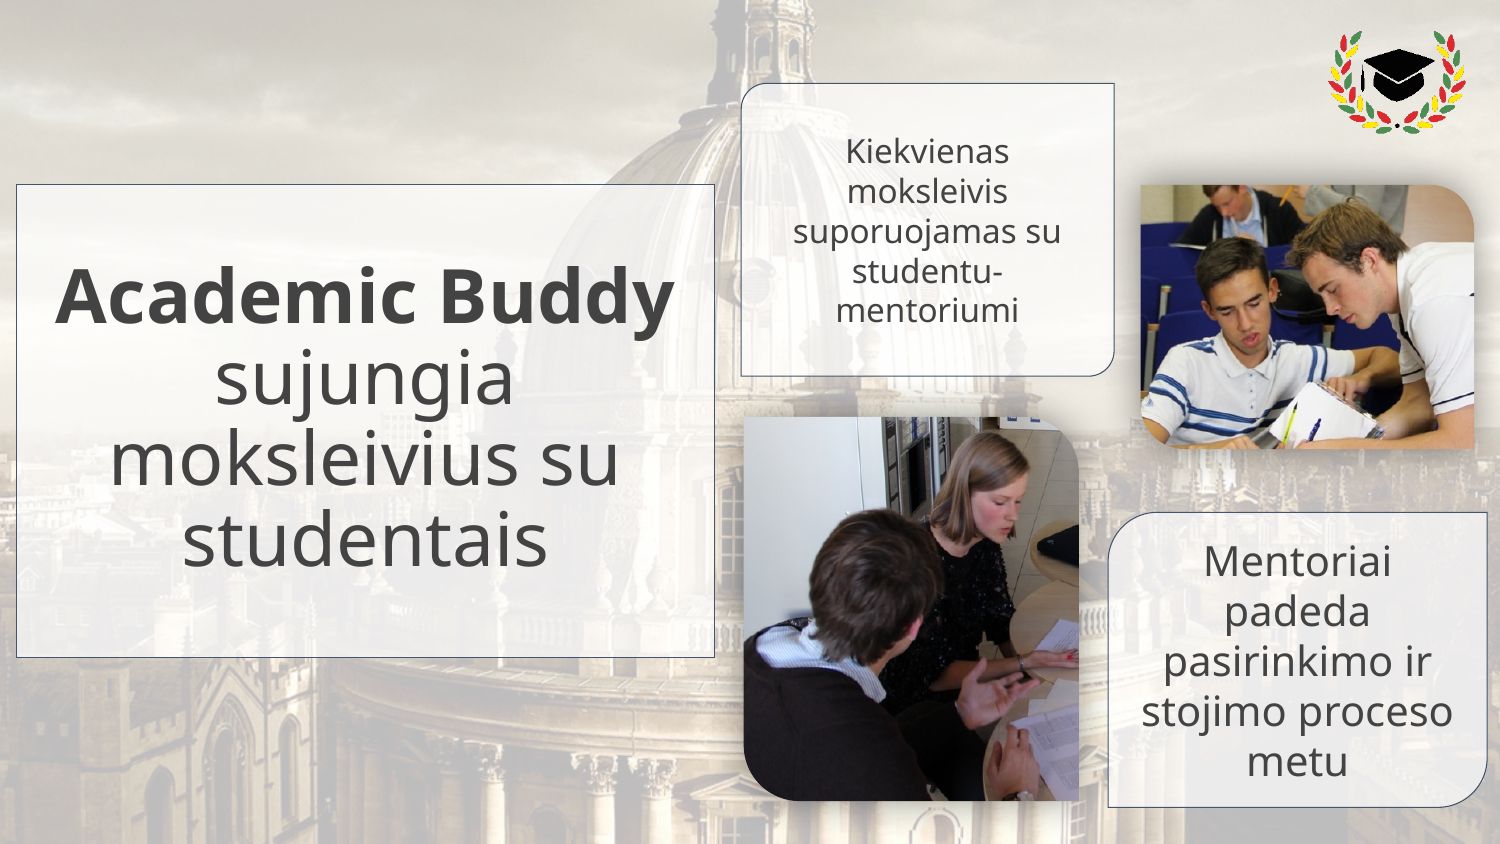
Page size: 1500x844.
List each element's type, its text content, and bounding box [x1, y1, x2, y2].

picture [743, 416, 1079, 802]
list Academic Buddy sujungia moksleivius su studentais [16, 184, 715, 658]
picture [1325, 28, 1468, 136]
picture [1140, 184, 1475, 450]
text_box Kiekvienas moksleivis suporuojamas su studentu-mentoriumi [740, 82, 1115, 377]
text_box Mentoriai padeda pasirinkimo ir stojimo proceso metu [1107, 511, 1488, 808]
